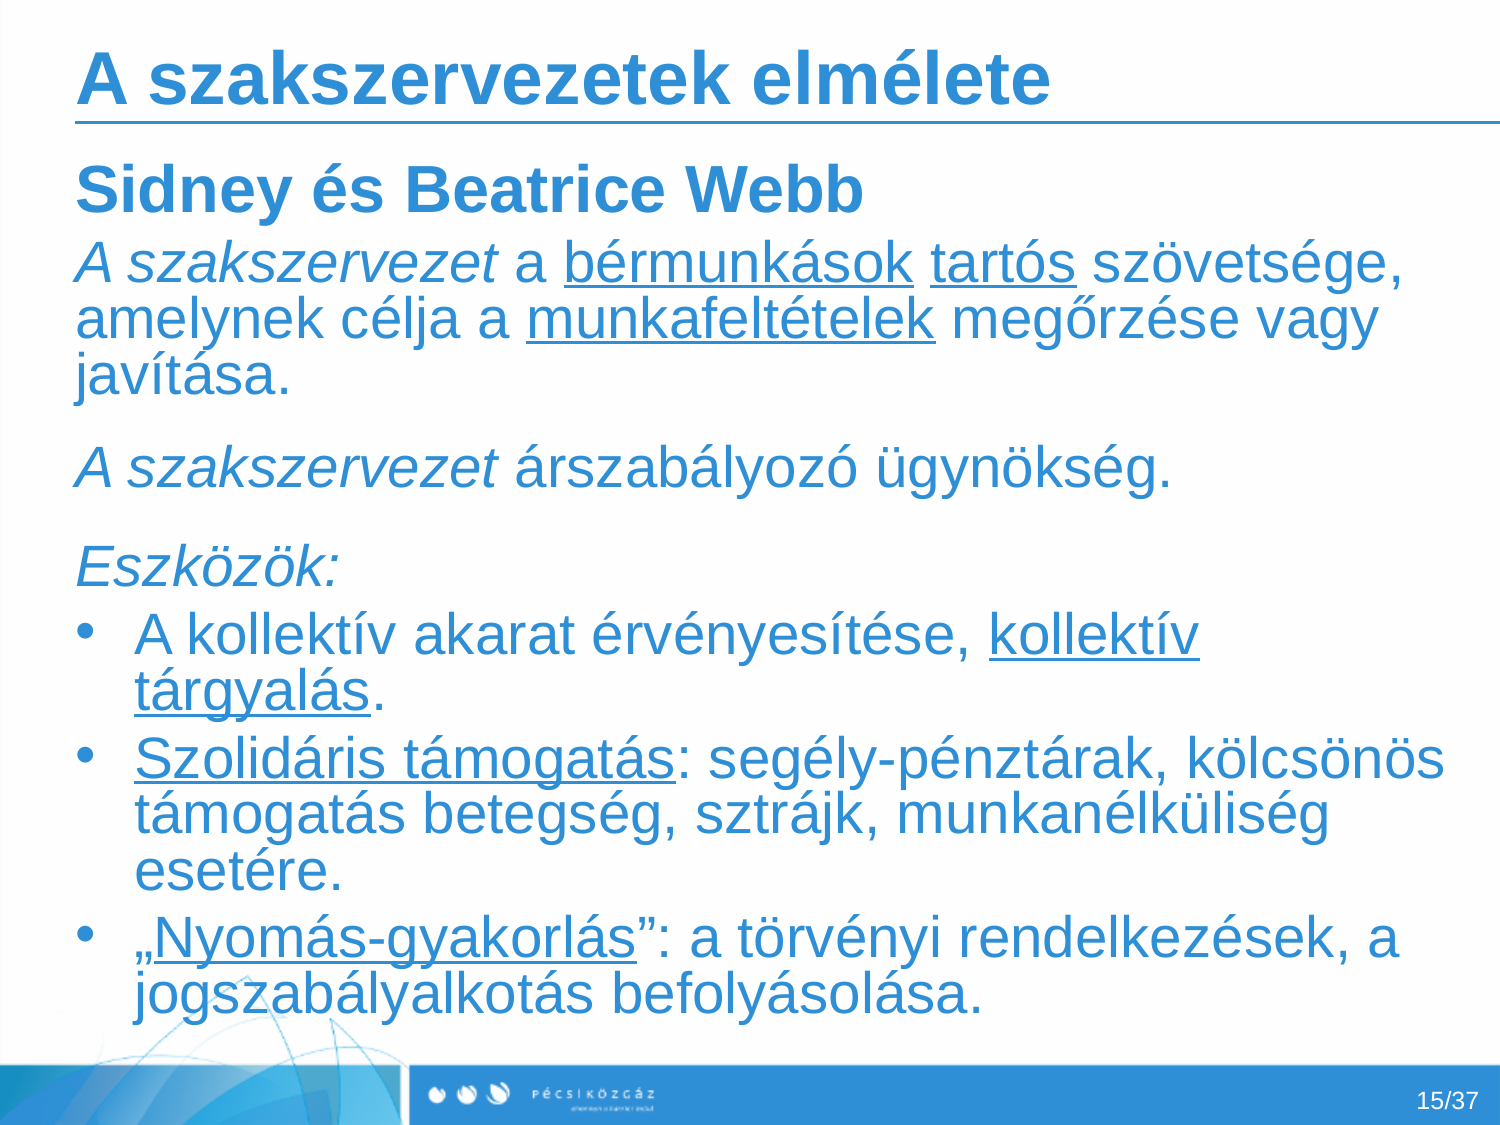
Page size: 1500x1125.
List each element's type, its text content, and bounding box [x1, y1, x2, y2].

slide_number 15/37 [1157, 1069, 1495, 1125]
list Sidney és Beatrice Webb A szakszervezet a bérmunkások tartós szövetsége, amelynek célja a munkafeltételek megőrzése vagy javítása. A szakszervezet árszabályozó ügynökség. Eszközök: A kollektív akarat érvényesítése, kollektív tárgyalás. Szolidáris támogatás: segély-pénztárak, kölcsönös támogatás betegség, sztrájk, munkanélküliség esetére. „Nyomás-gyakorlás”: a törvényi rendelkezések, a jogszabályalkotás befolyásolása. [75, 160, 1471, 1024]
title A szakszervezetek elmélete [75, 42, 1471, 107]
picture [0, 0, 1500, 1125]
